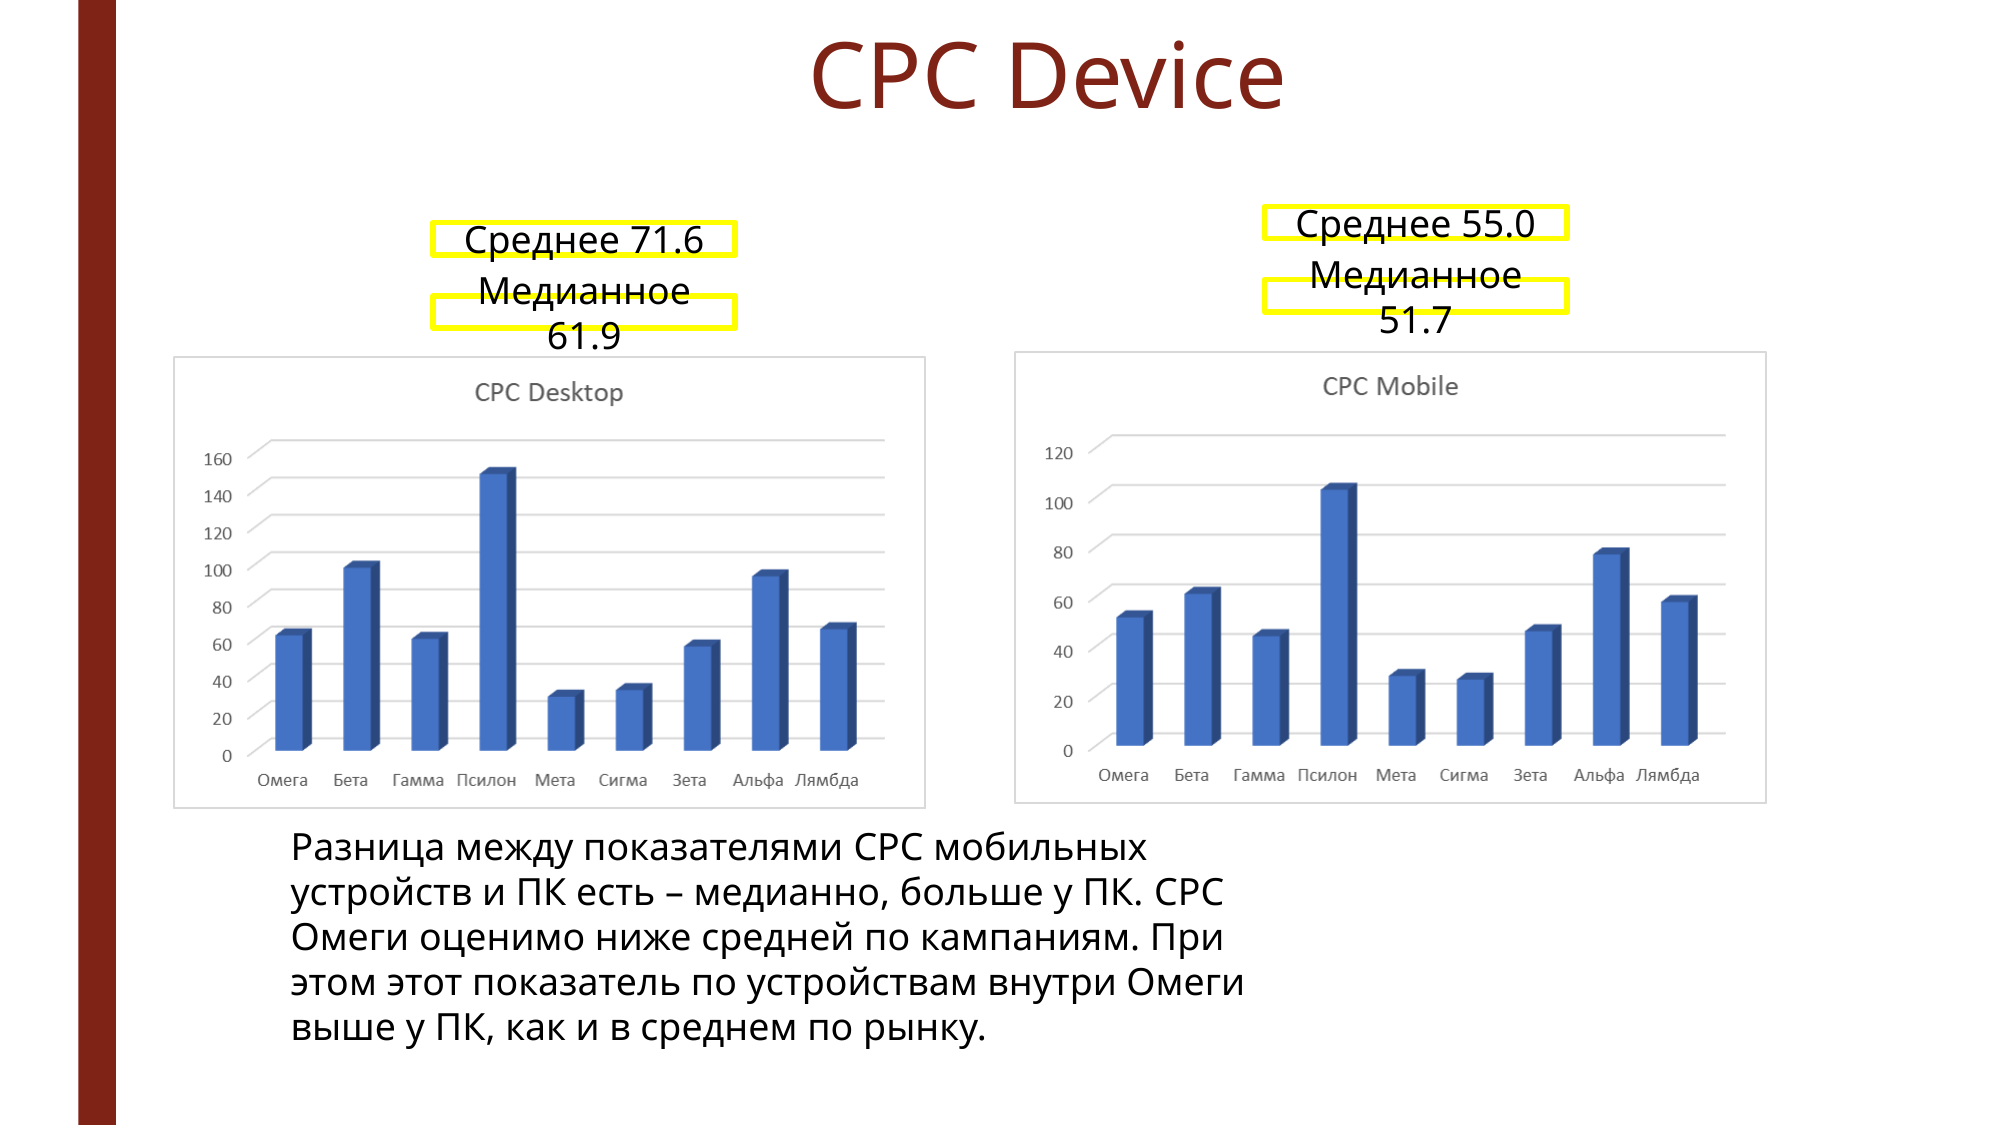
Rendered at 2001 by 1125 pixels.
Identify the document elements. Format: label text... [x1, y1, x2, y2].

picture [1014, 351, 1767, 804]
text_box Среднее 55.0 [1262, 204, 1570, 241]
text_box Среднее 71.6 [430, 220, 738, 258]
title CPC Device [260, 23, 1836, 267]
text_box Медианное 61.9 [430, 293, 738, 331]
text_box Медианное 51.7 [1262, 277, 1570, 315]
text_box Разница между показателями CPC мобильных устройств и ПК есть – медианно, больше у ПК. CPC Омеги оценимо ниже средней по кампаниям. При этом этот показатель по устройствам внутри Омеги выше у ПК, как и в среднем по рынку. [275, 815, 1276, 1056]
picture [173, 356, 927, 809]
